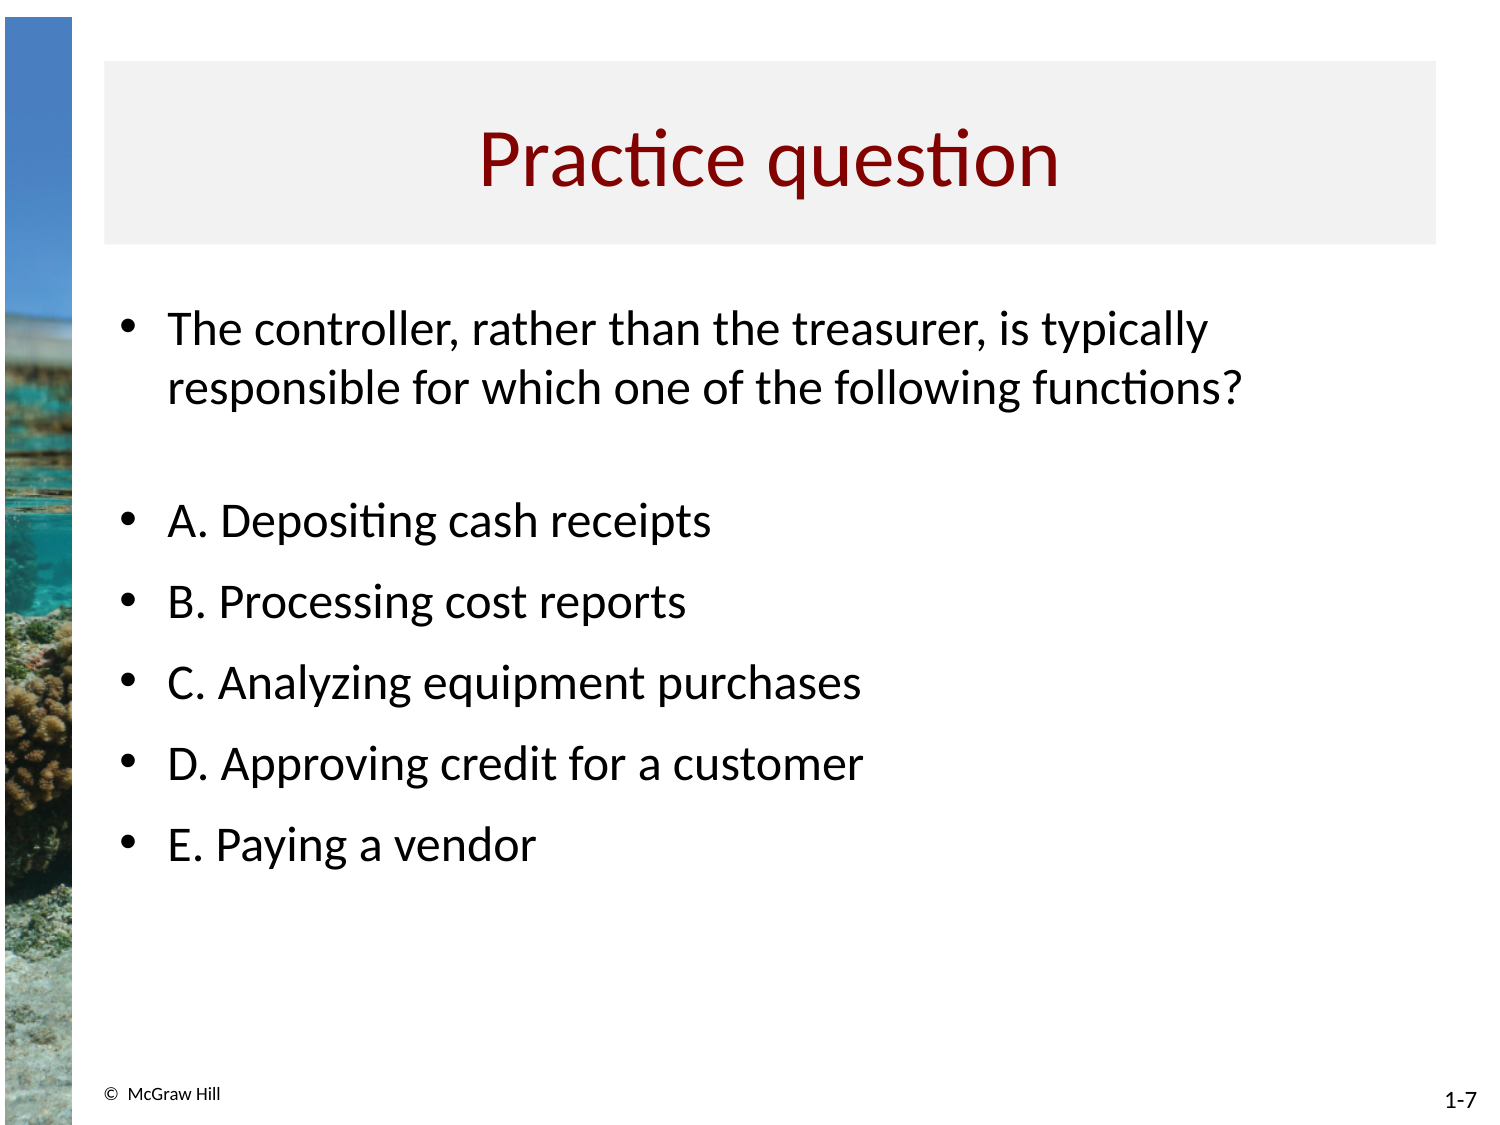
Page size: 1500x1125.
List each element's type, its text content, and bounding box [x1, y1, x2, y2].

picture [5, 17, 72, 1125]
title Practice question [104, 61, 1436, 245]
list A. Depositing cash receipts B. Processing cost reports C. Analyzing equipment purchases D. Approving credit for a customer E. Paying a vendor [104, 480, 1454, 955]
list The controller, rather than the treasurer, is typically responsible for which one of the following functions? [104, 287, 1436, 438]
